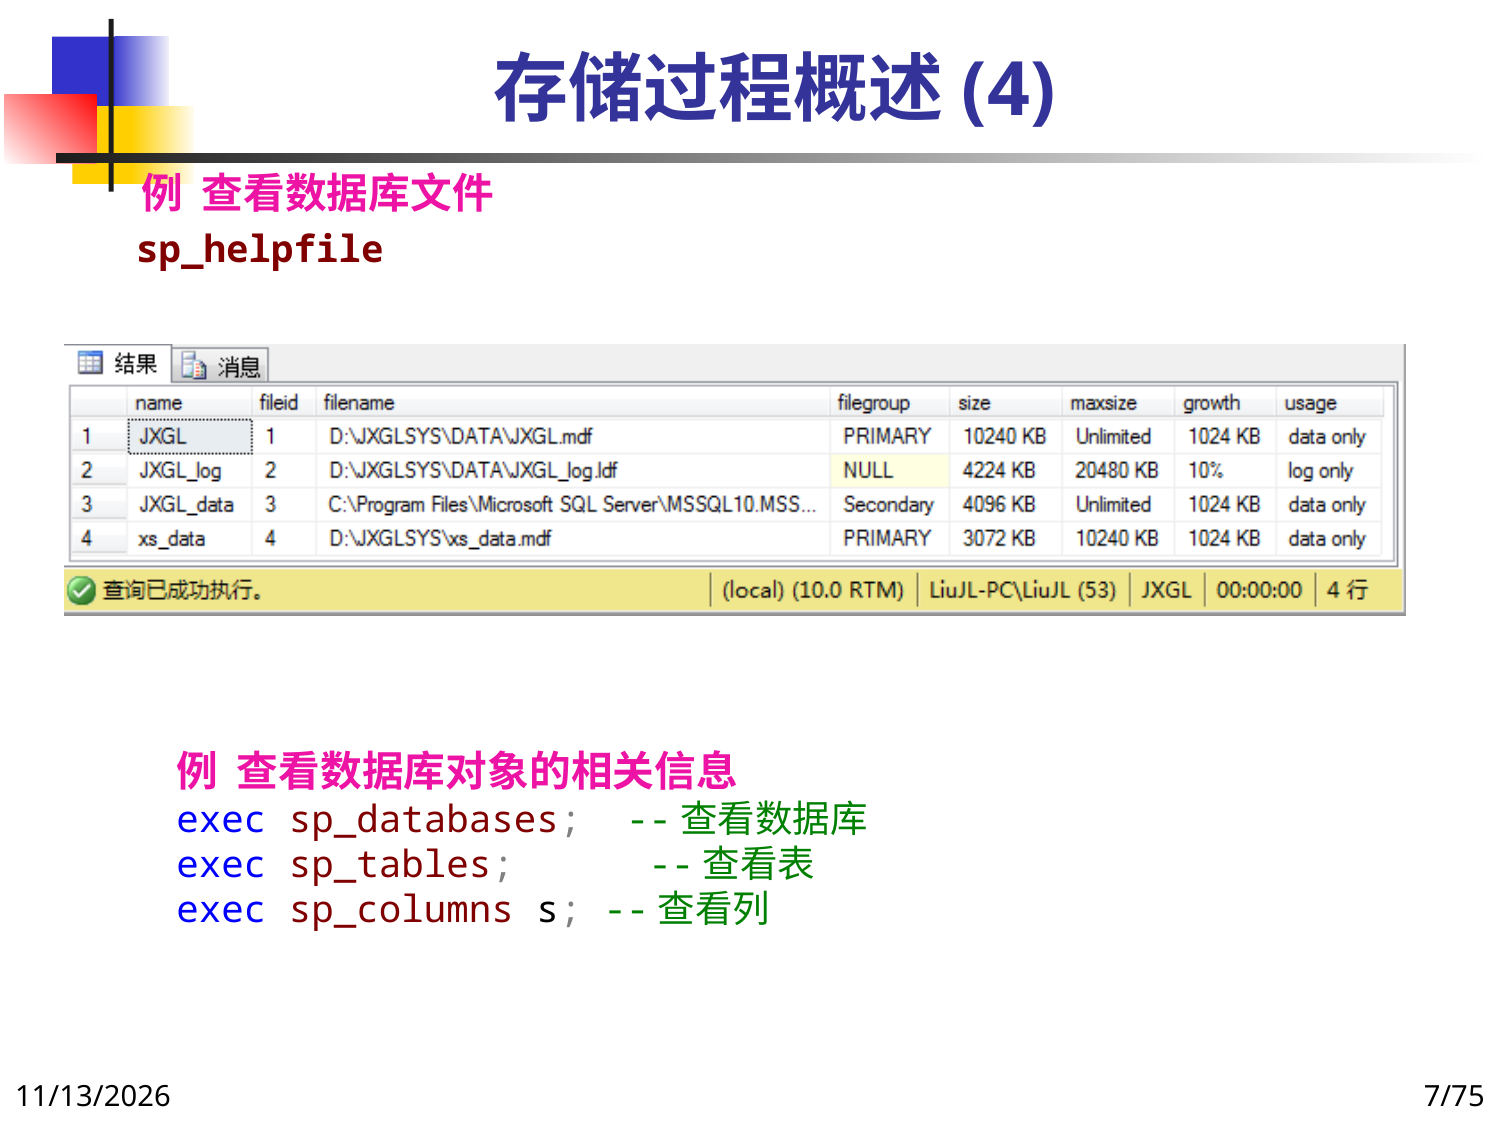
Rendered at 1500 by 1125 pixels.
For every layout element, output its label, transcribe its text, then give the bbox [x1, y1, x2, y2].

picture [64, 343, 1406, 616]
title 存储过程概述(4) [135, 7, 1414, 138]
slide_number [0, 1050, 313, 1125]
list 例 查看数据库文件 sp_helpfile [64, 148, 1424, 480]
text_box 例 查看数据库对象的相关信息 exec sp_databases; --查看数据库 exec sp_tables; --查看表 exec sp_columns s; --查看列 [100, 727, 1424, 1059]
slide_number 7/75 [1187, 1050, 1500, 1125]
